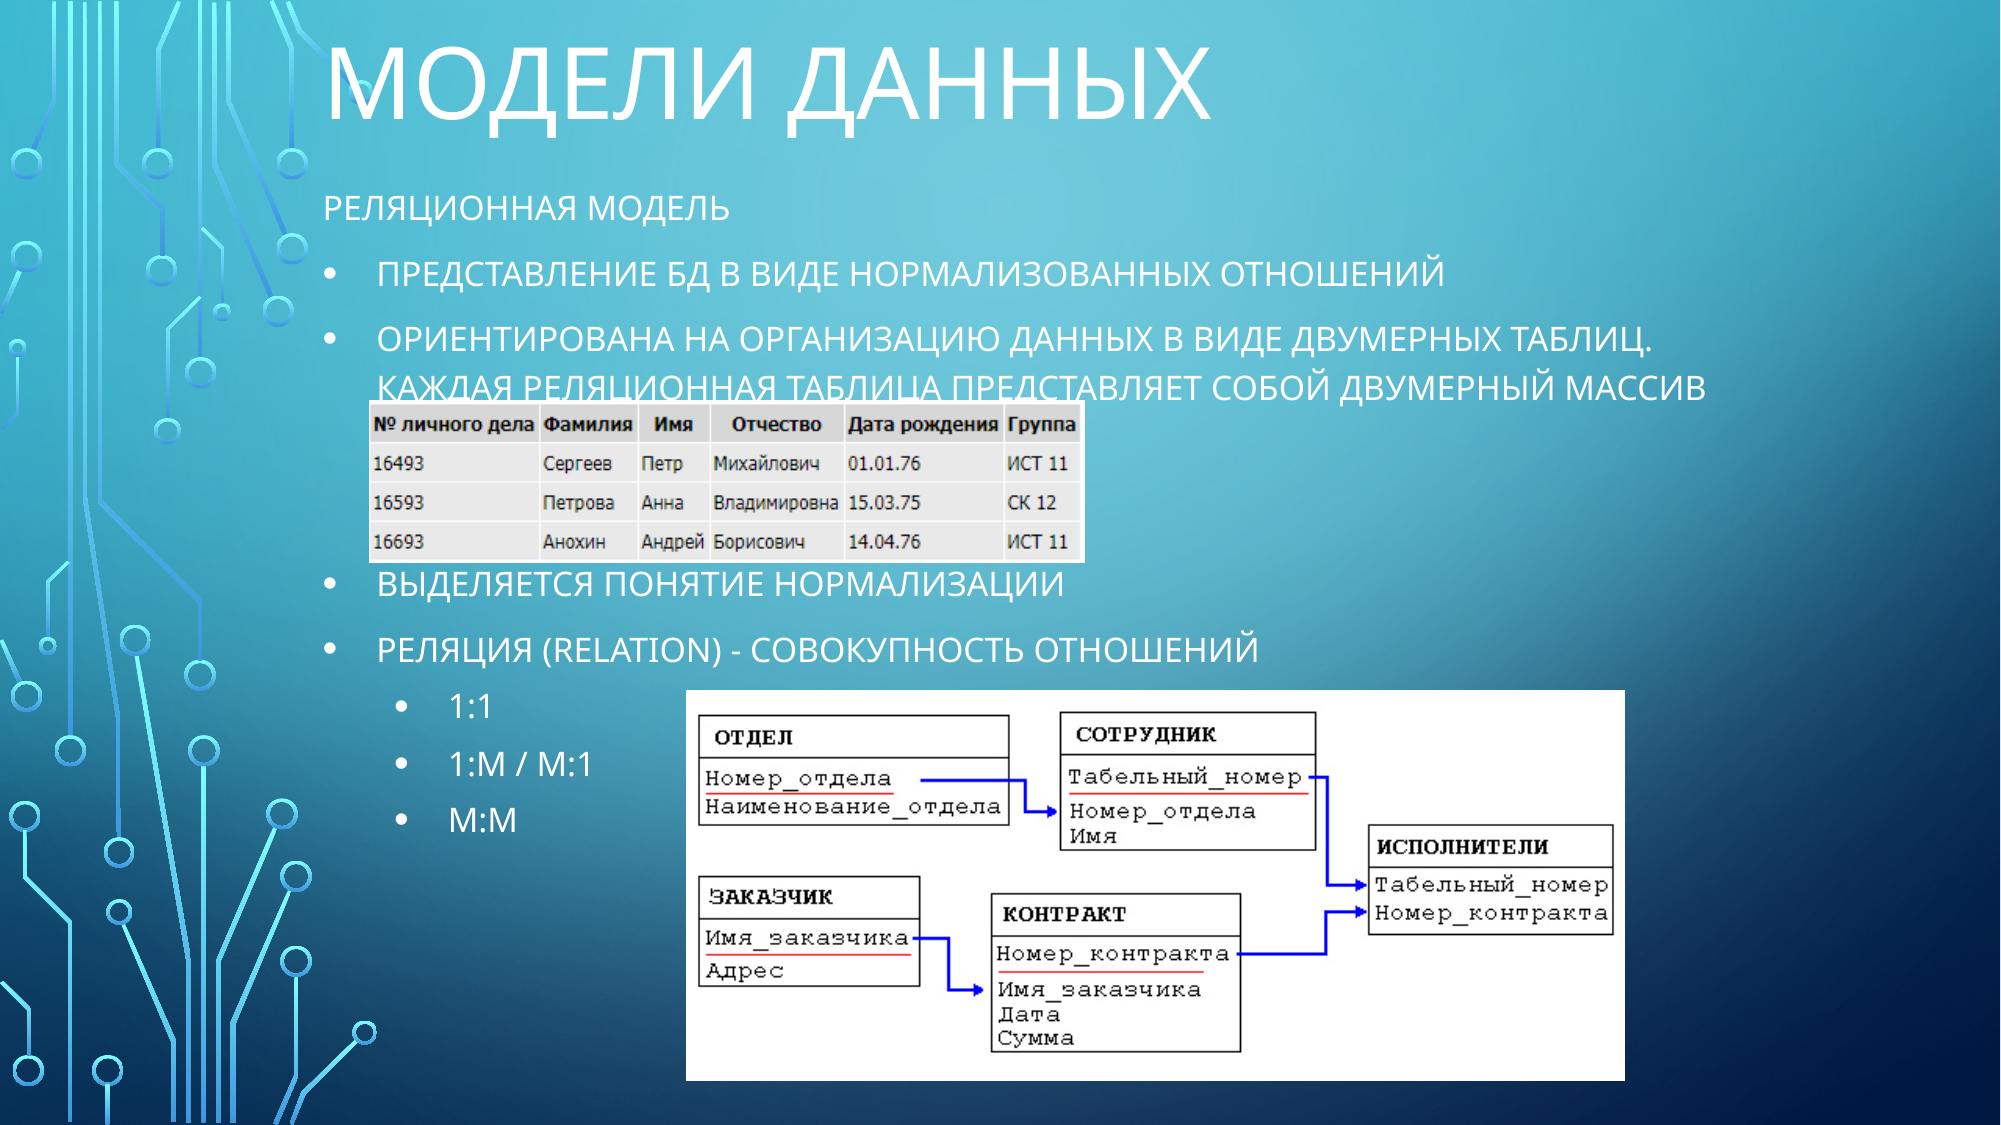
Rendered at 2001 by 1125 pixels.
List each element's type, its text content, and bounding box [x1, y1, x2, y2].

picture [369, 400, 1086, 564]
subtitle Реляционная модель Представление бд в виде нормализованных отношений ориентирована на организацию данных в виде двумерных таблиц. Каждая реляционная таблица представляет собой двумерный массив Выделяется понятие нормализации Реляция (relation) - совокупность отношений 1:1 1:М / М:1 М:М [307, 171, 1750, 863]
title Модели данных [307, 24, 1750, 149]
picture [686, 689, 1625, 1081]
